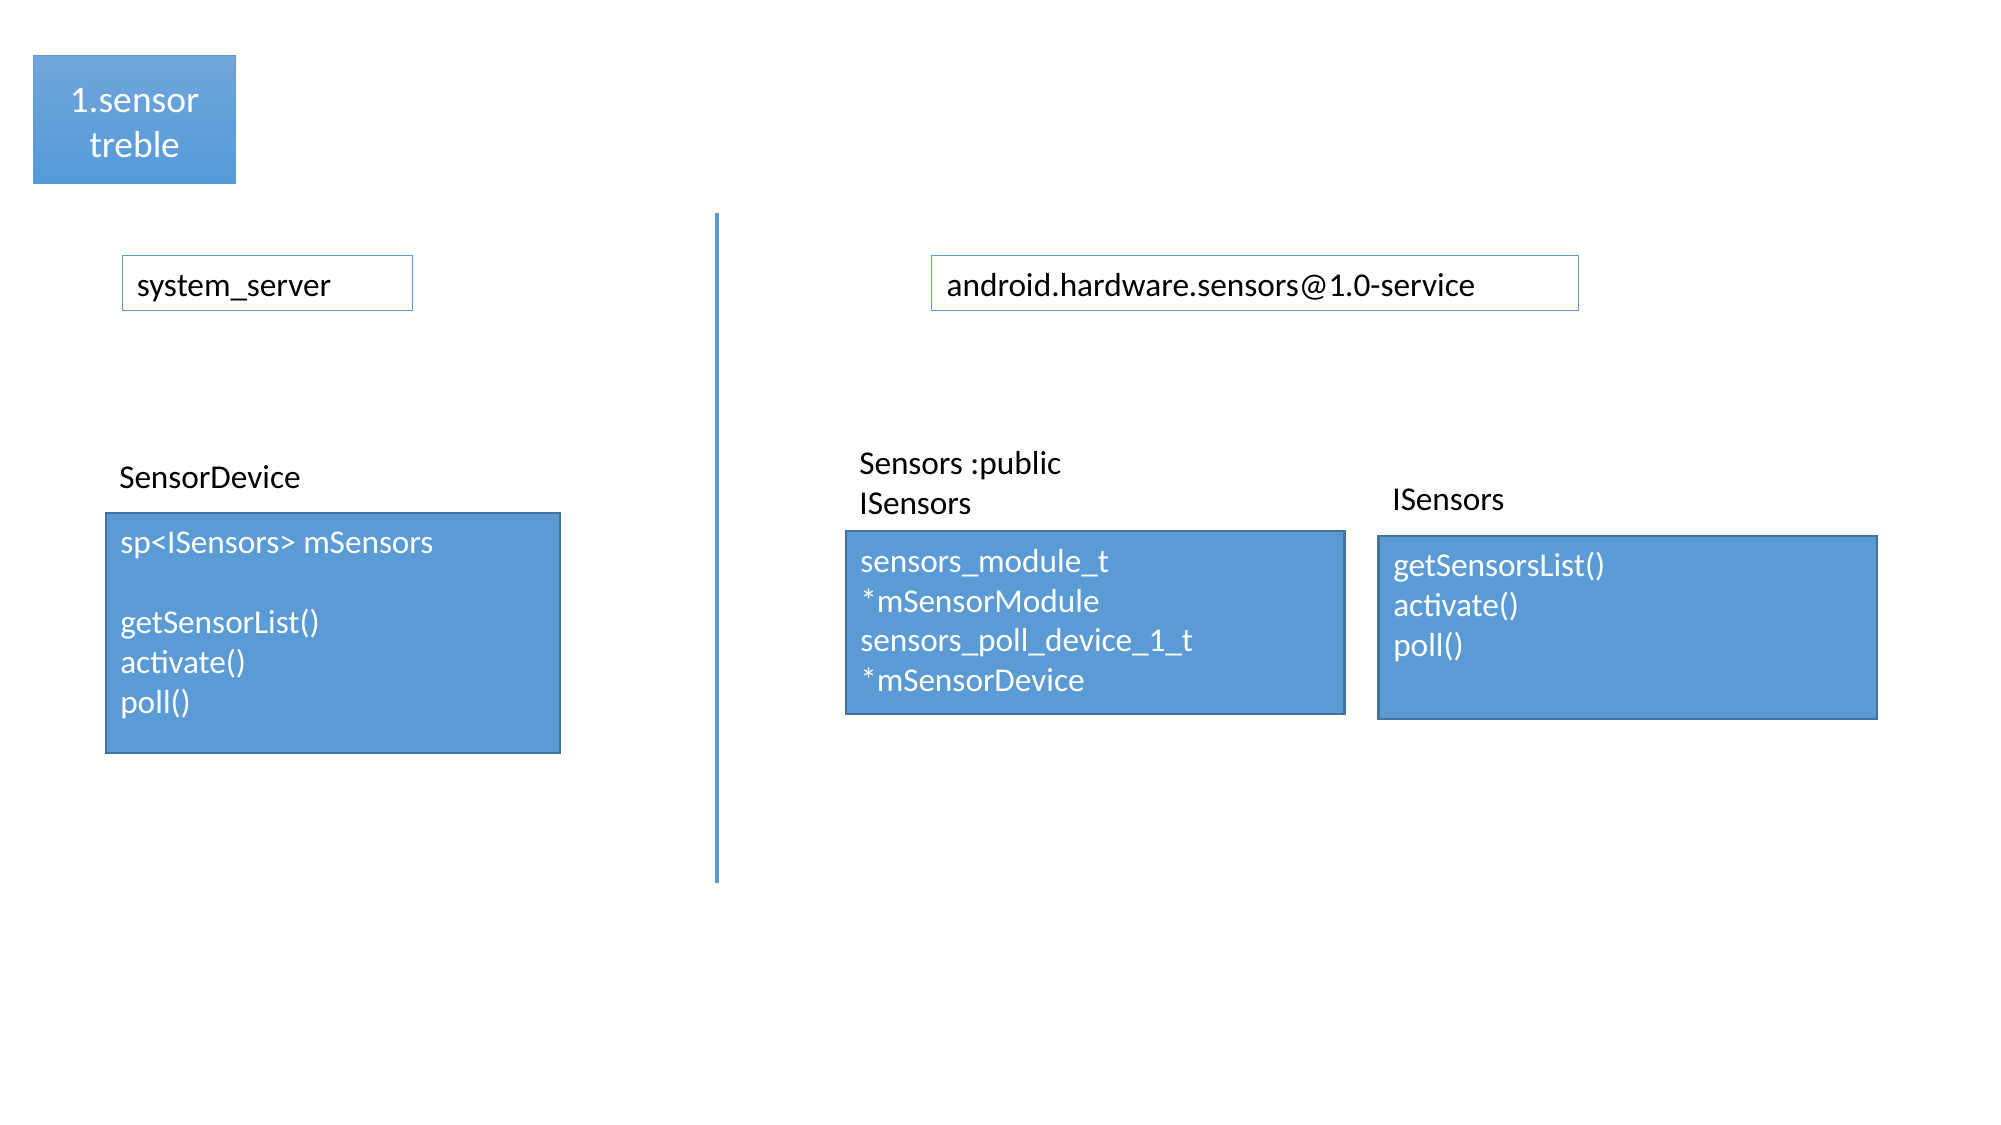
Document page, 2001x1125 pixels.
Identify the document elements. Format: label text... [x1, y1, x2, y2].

text_box android.hardware.sensors@1.0-service [931, 255, 1579, 311]
text_box getSensorsList() activate() poll() [1377, 535, 1878, 720]
text_box Sensors :public ISensors [844, 433, 1142, 529]
text_box system_server [122, 255, 413, 311]
text_box SensorDevice [104, 447, 363, 503]
text_box ISensors [1377, 469, 1563, 524]
text_box 1.sensor treble [33, 55, 236, 184]
text_box sp<ISensors> mSensors getSensorList() activate() poll() [105, 512, 561, 754]
text_box sensors_module_t *mSensorModule sensors_poll_device_1_t *mSensorDevice [845, 530, 1346, 715]
